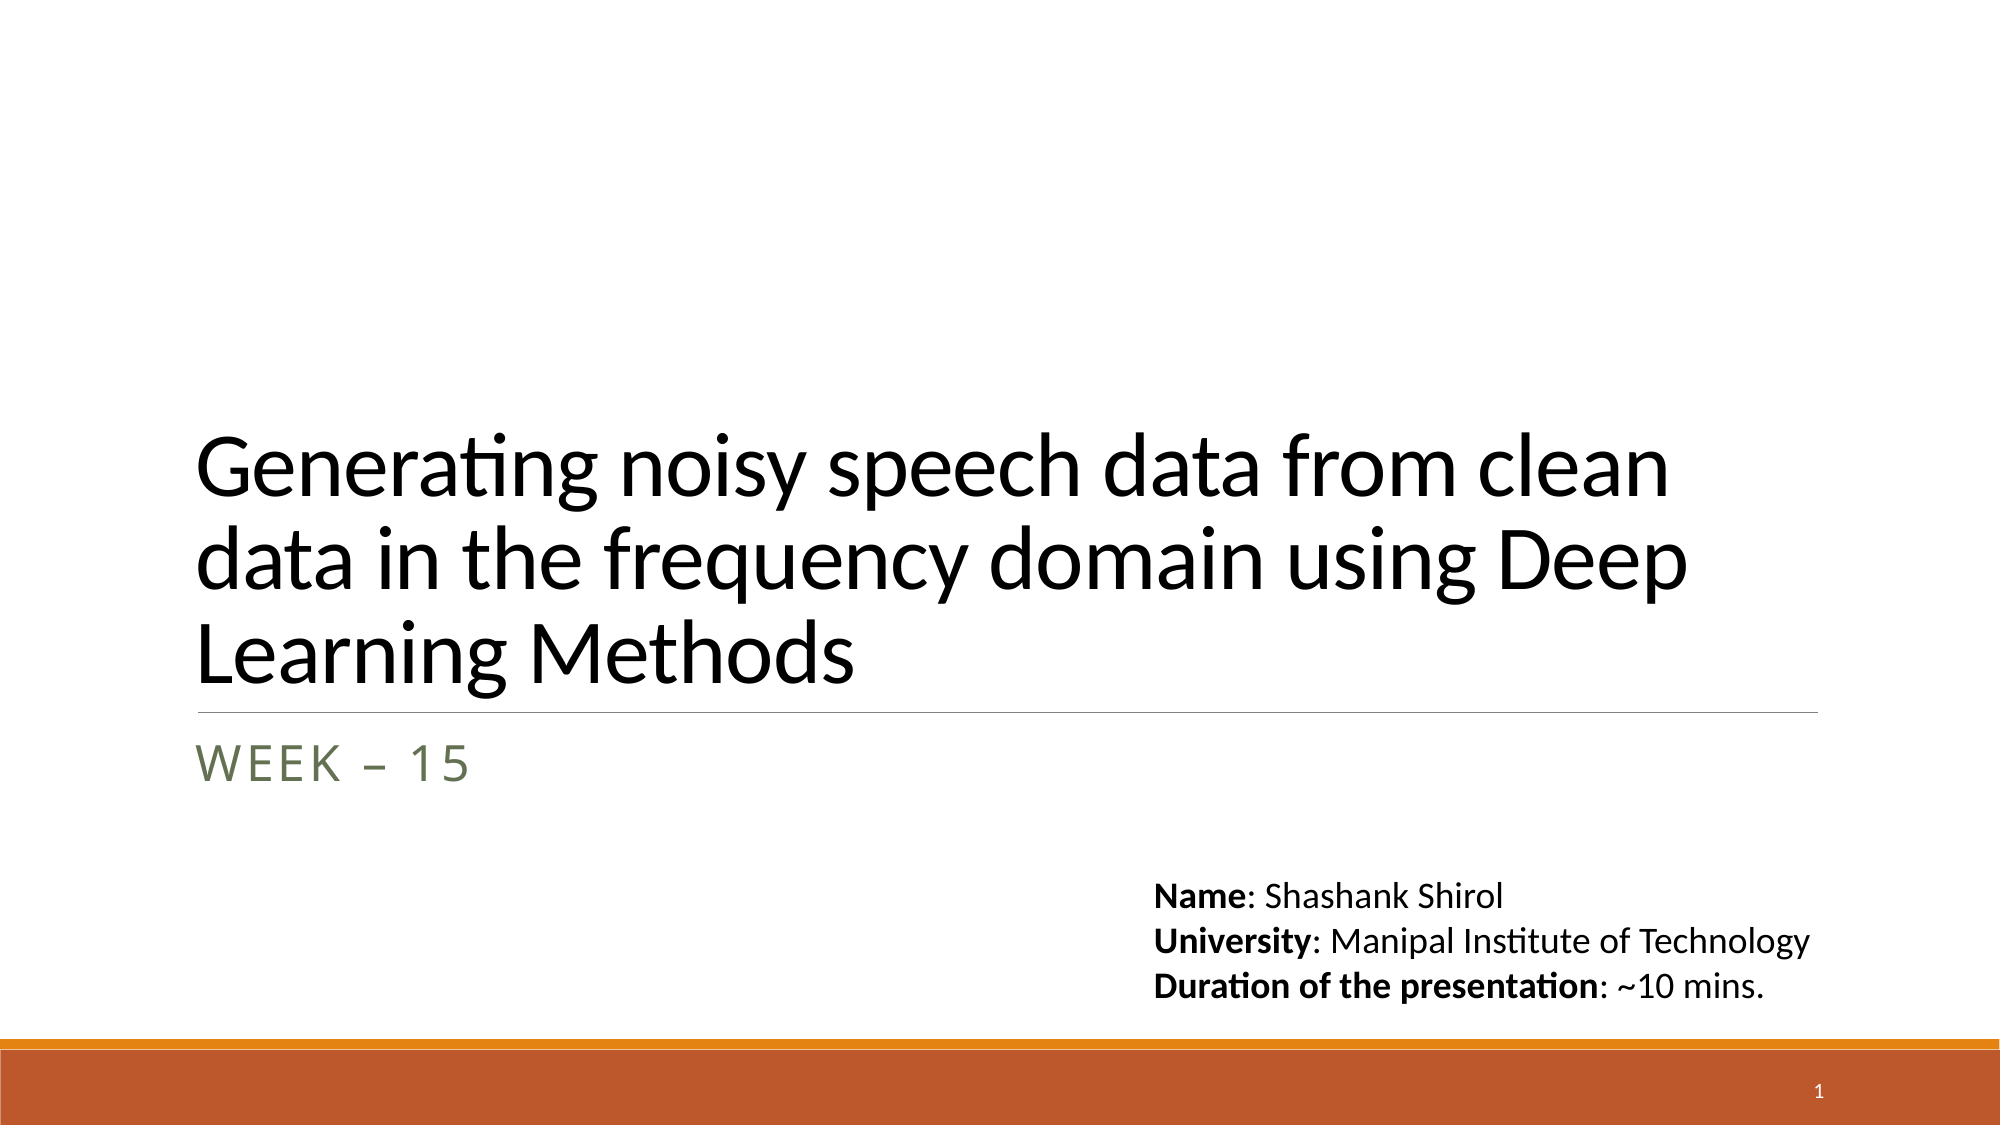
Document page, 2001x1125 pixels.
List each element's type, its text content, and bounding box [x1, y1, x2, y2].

subtitle Week – 15 [180, 730, 1831, 919]
title Generating noisy speech data from clean data in the frequency domain using Deep Learning Methods [180, 124, 1830, 710]
text_box Name: Shashank Shirol University: Manipal Institute of Technology Duration of the presentation: ~10 mins. [1139, 863, 1830, 1014]
slide_number 1 [1624, 1059, 1840, 1120]
